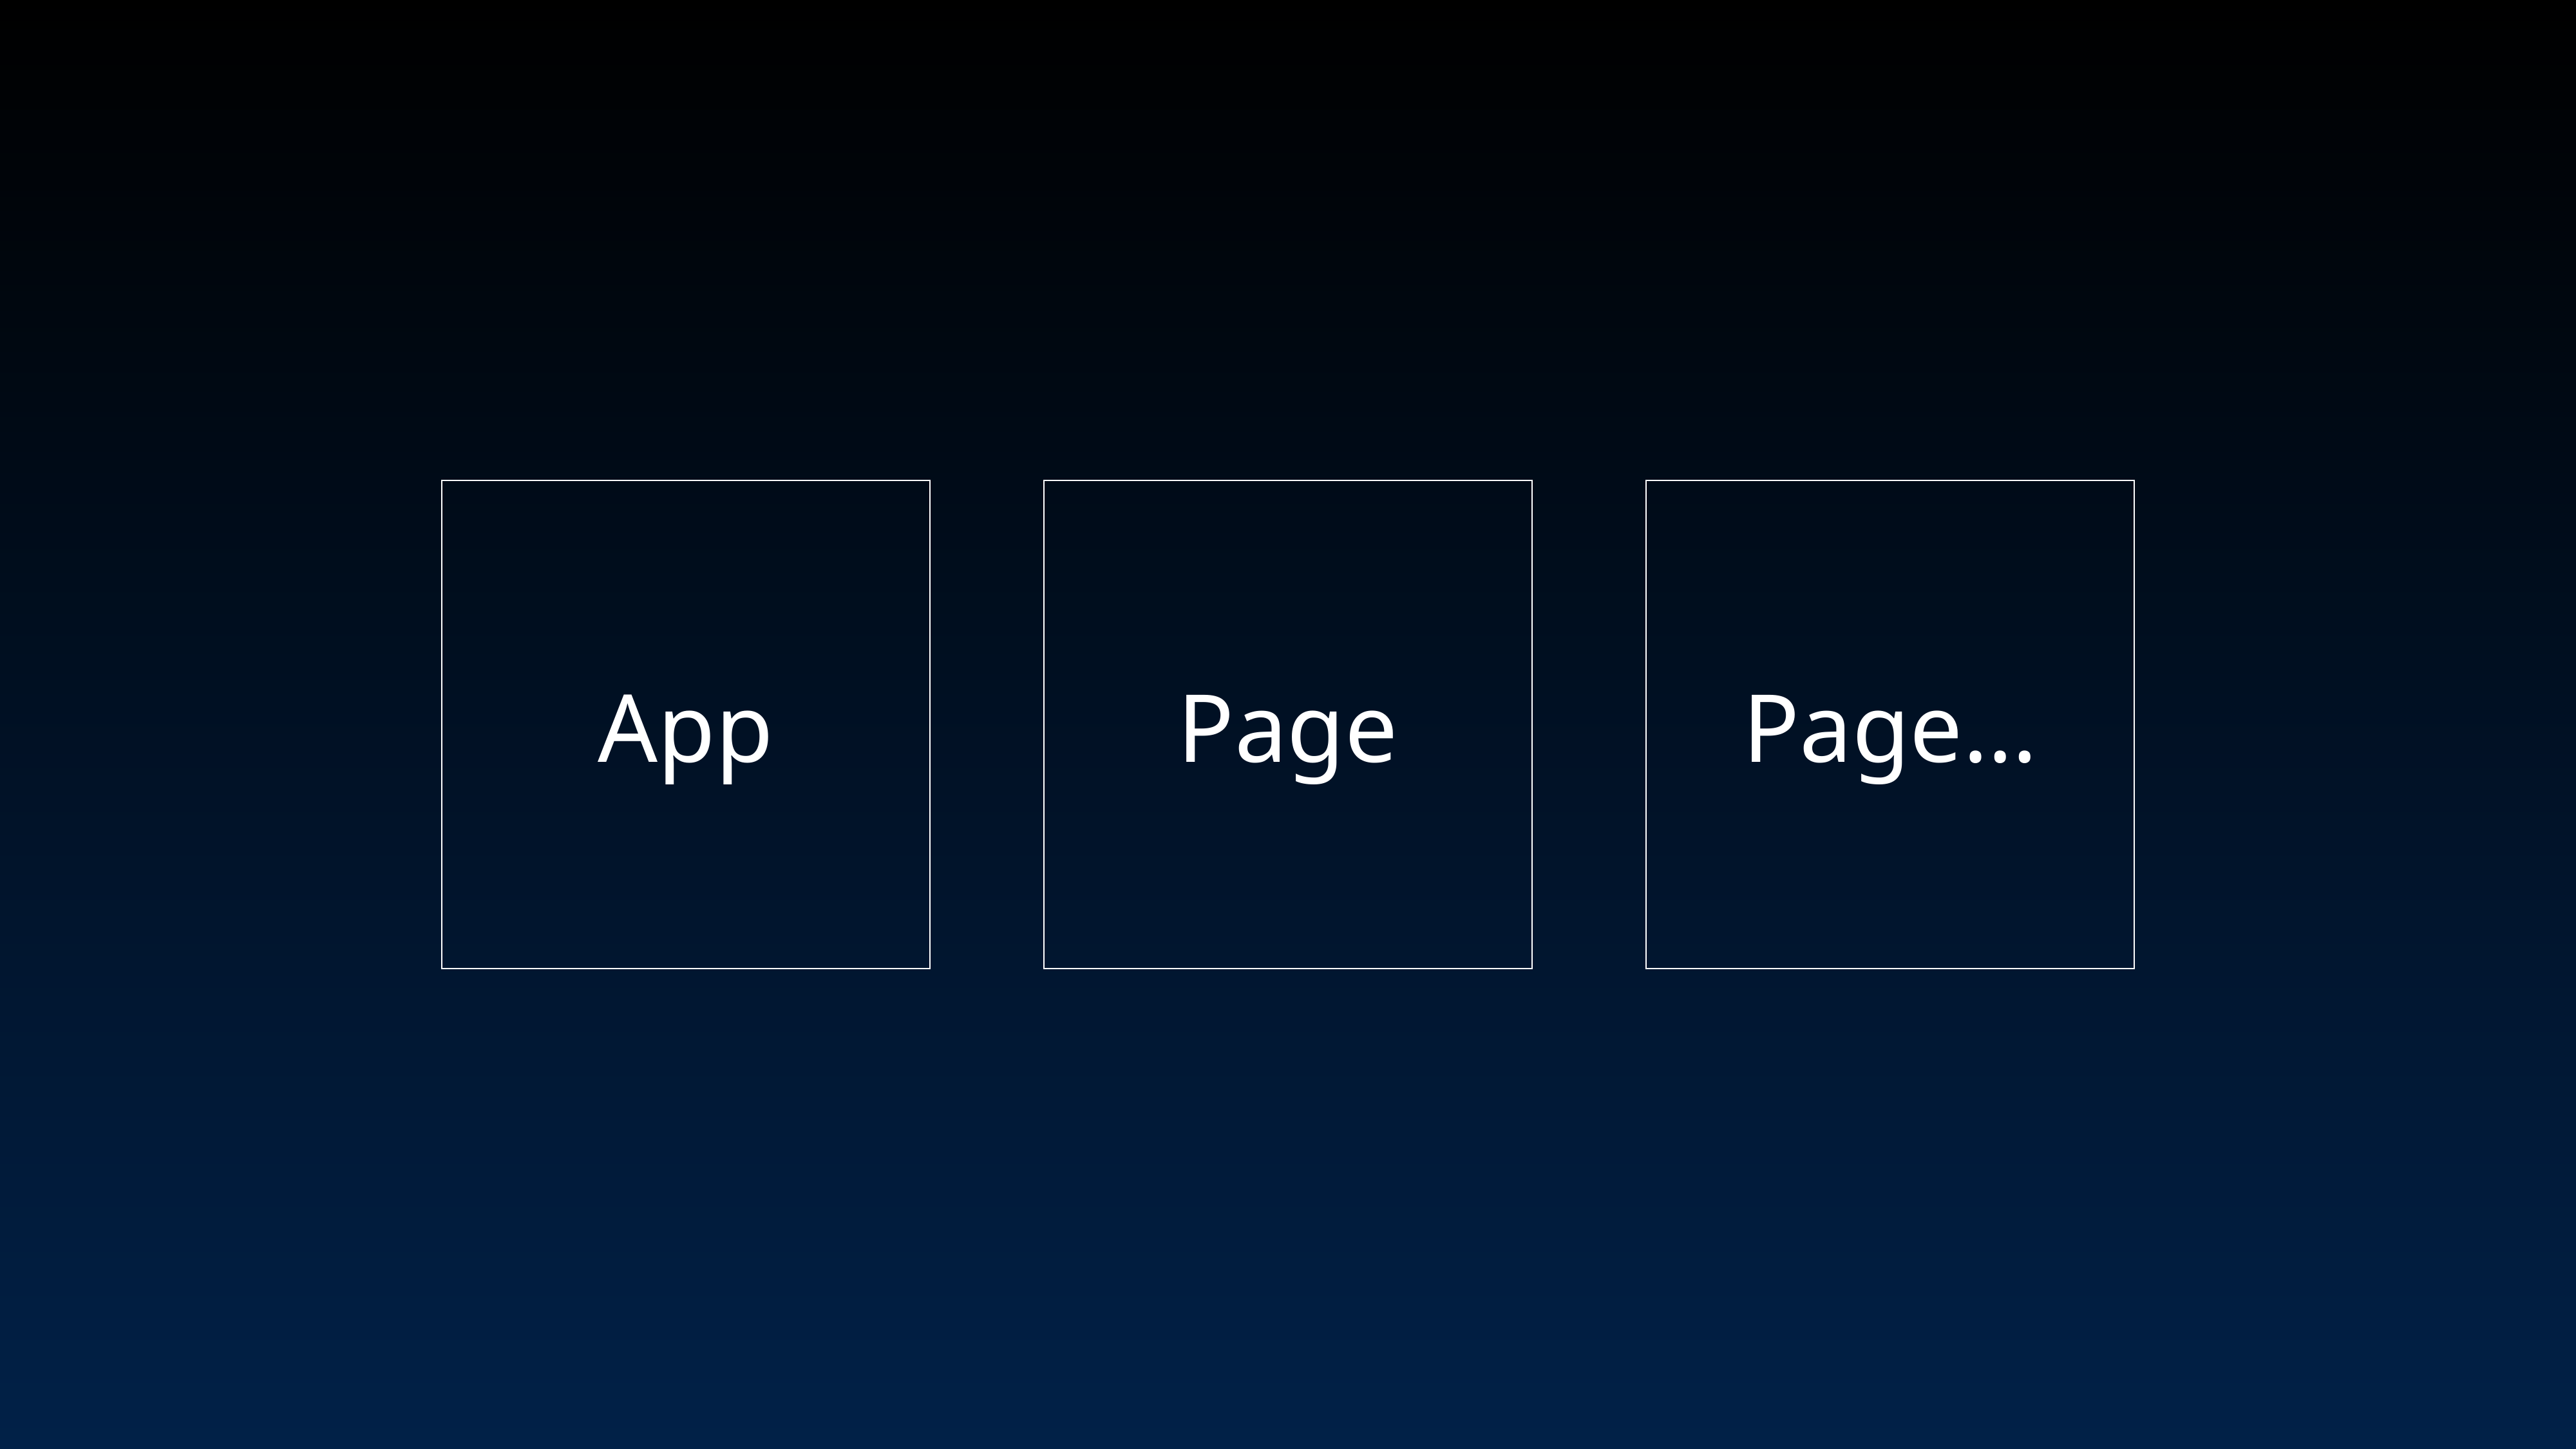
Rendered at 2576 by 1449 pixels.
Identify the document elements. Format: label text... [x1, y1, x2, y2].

text_box Page [1043, 480, 1533, 969]
text_box App [441, 480, 931, 969]
text_box Page… [1645, 480, 2135, 969]
